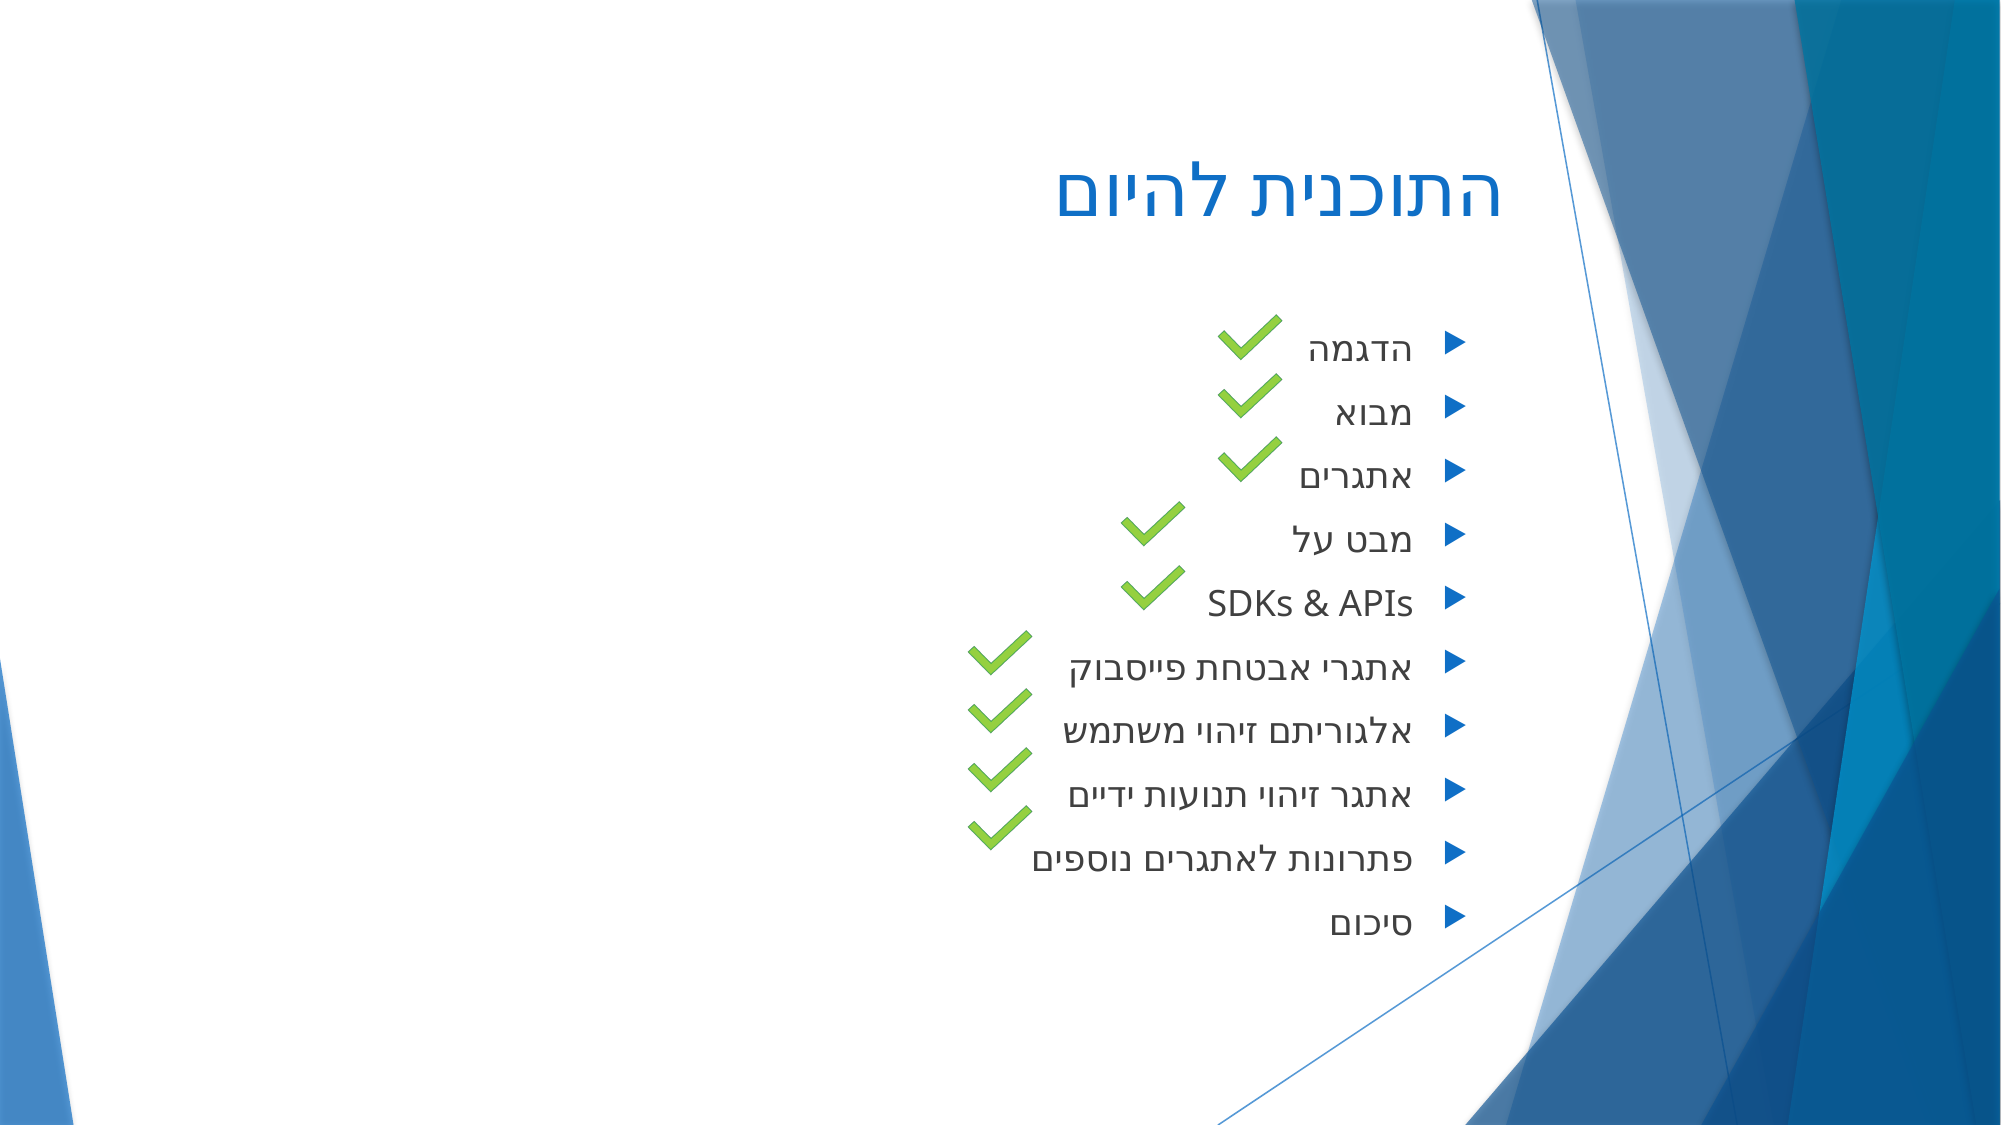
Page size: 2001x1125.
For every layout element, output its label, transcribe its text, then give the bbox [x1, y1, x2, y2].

picture [1120, 490, 1186, 621]
picture [967, 619, 1033, 861]
list הדגמה מבוא אתגרים מבט על SDKs & APIs אתגרי אבטחת פייסבוק אלגוריתם זיהוי משתמש אתגר זיהוי תנועות ידיים פתרונות לאתגרים נוספים סיכום [73, 317, 1484, 954]
title התוכנית להיום [111, 133, 1522, 351]
picture [1217, 304, 1283, 492]
